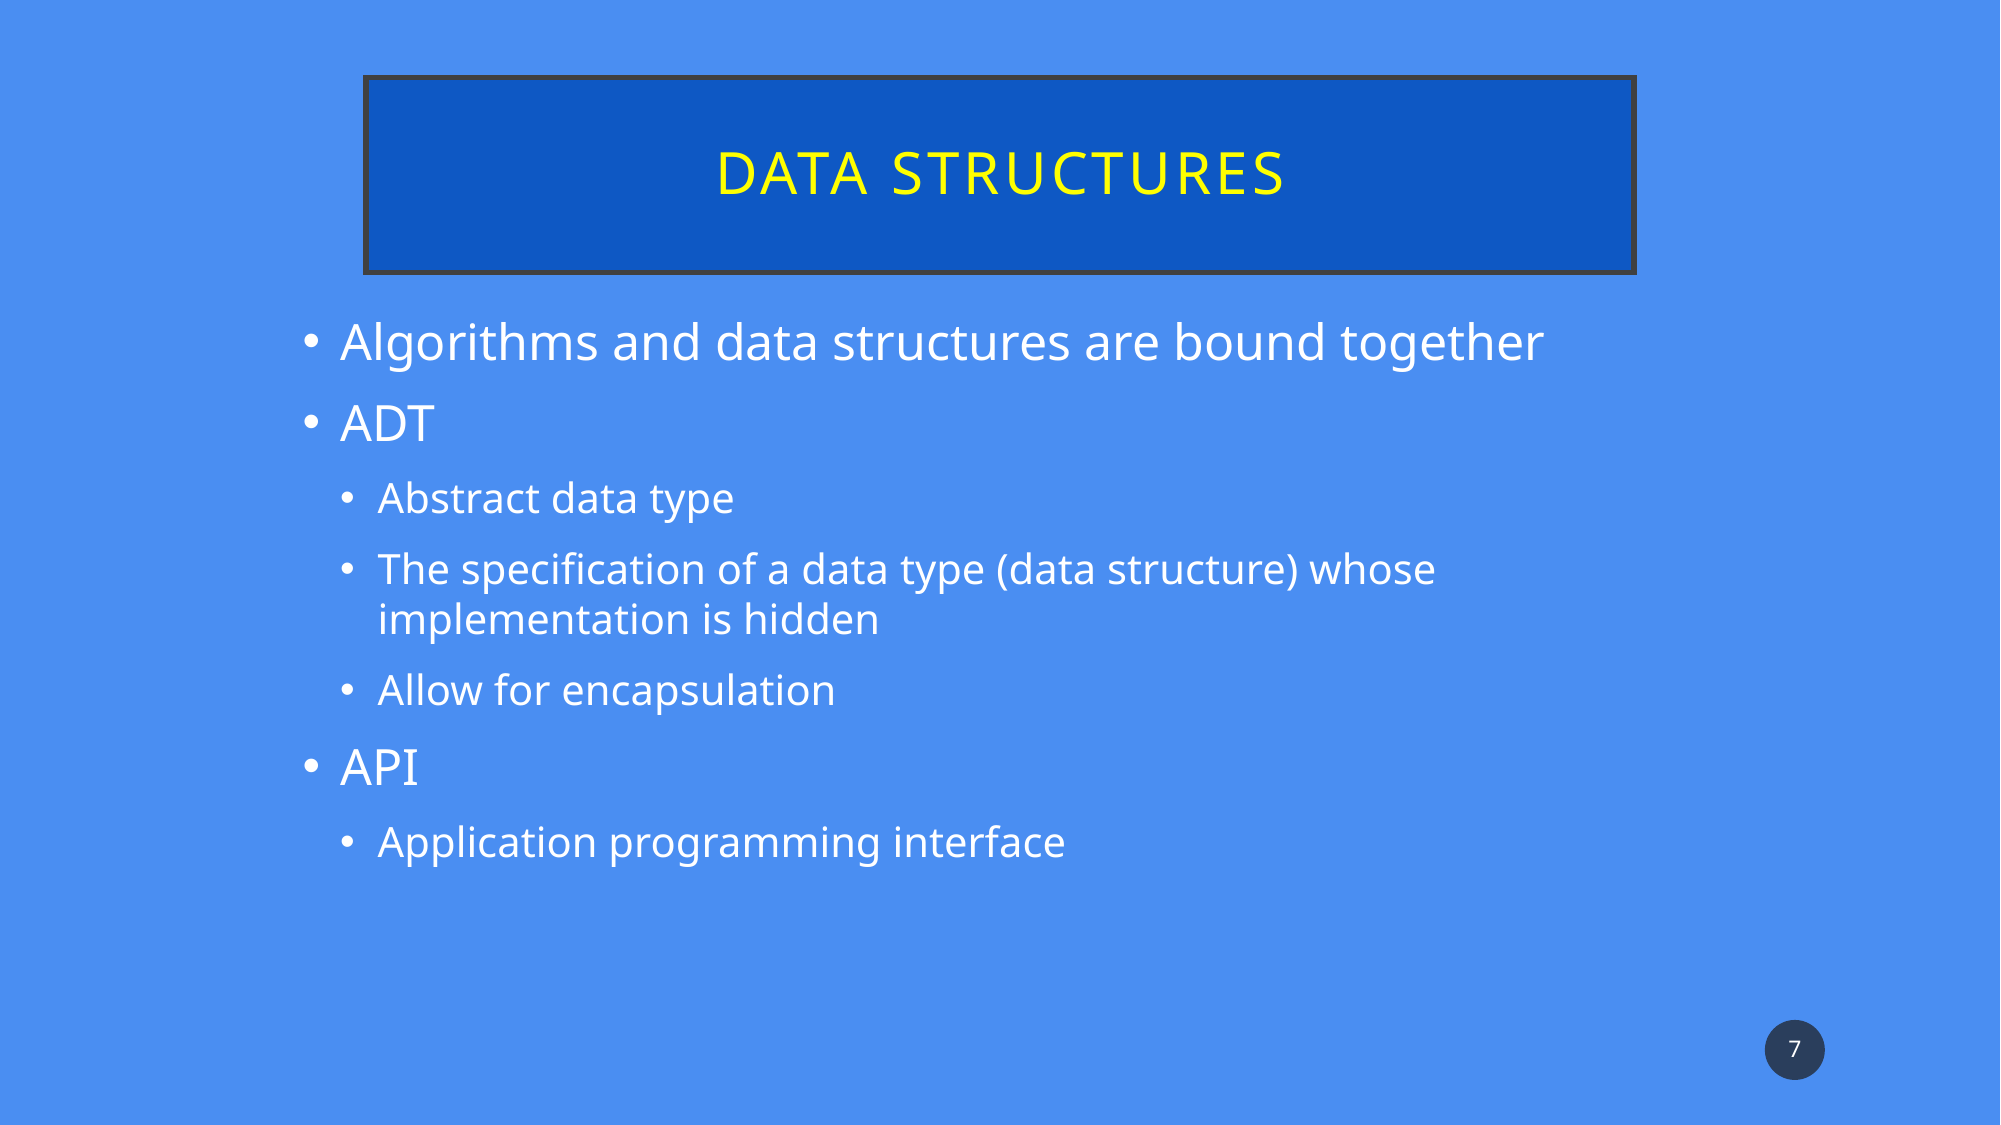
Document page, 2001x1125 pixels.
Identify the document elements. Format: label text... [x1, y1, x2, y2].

slide_number 7 [1764, 1019, 1825, 1080]
list Algorithms and data structures are bound together ADT Abstract data type The specification of a data type (data structure) whose implementation is hidden Allow for encapsulation API Application programming interface [287, 303, 1735, 962]
title Data Structures [363, 75, 1637, 275]
